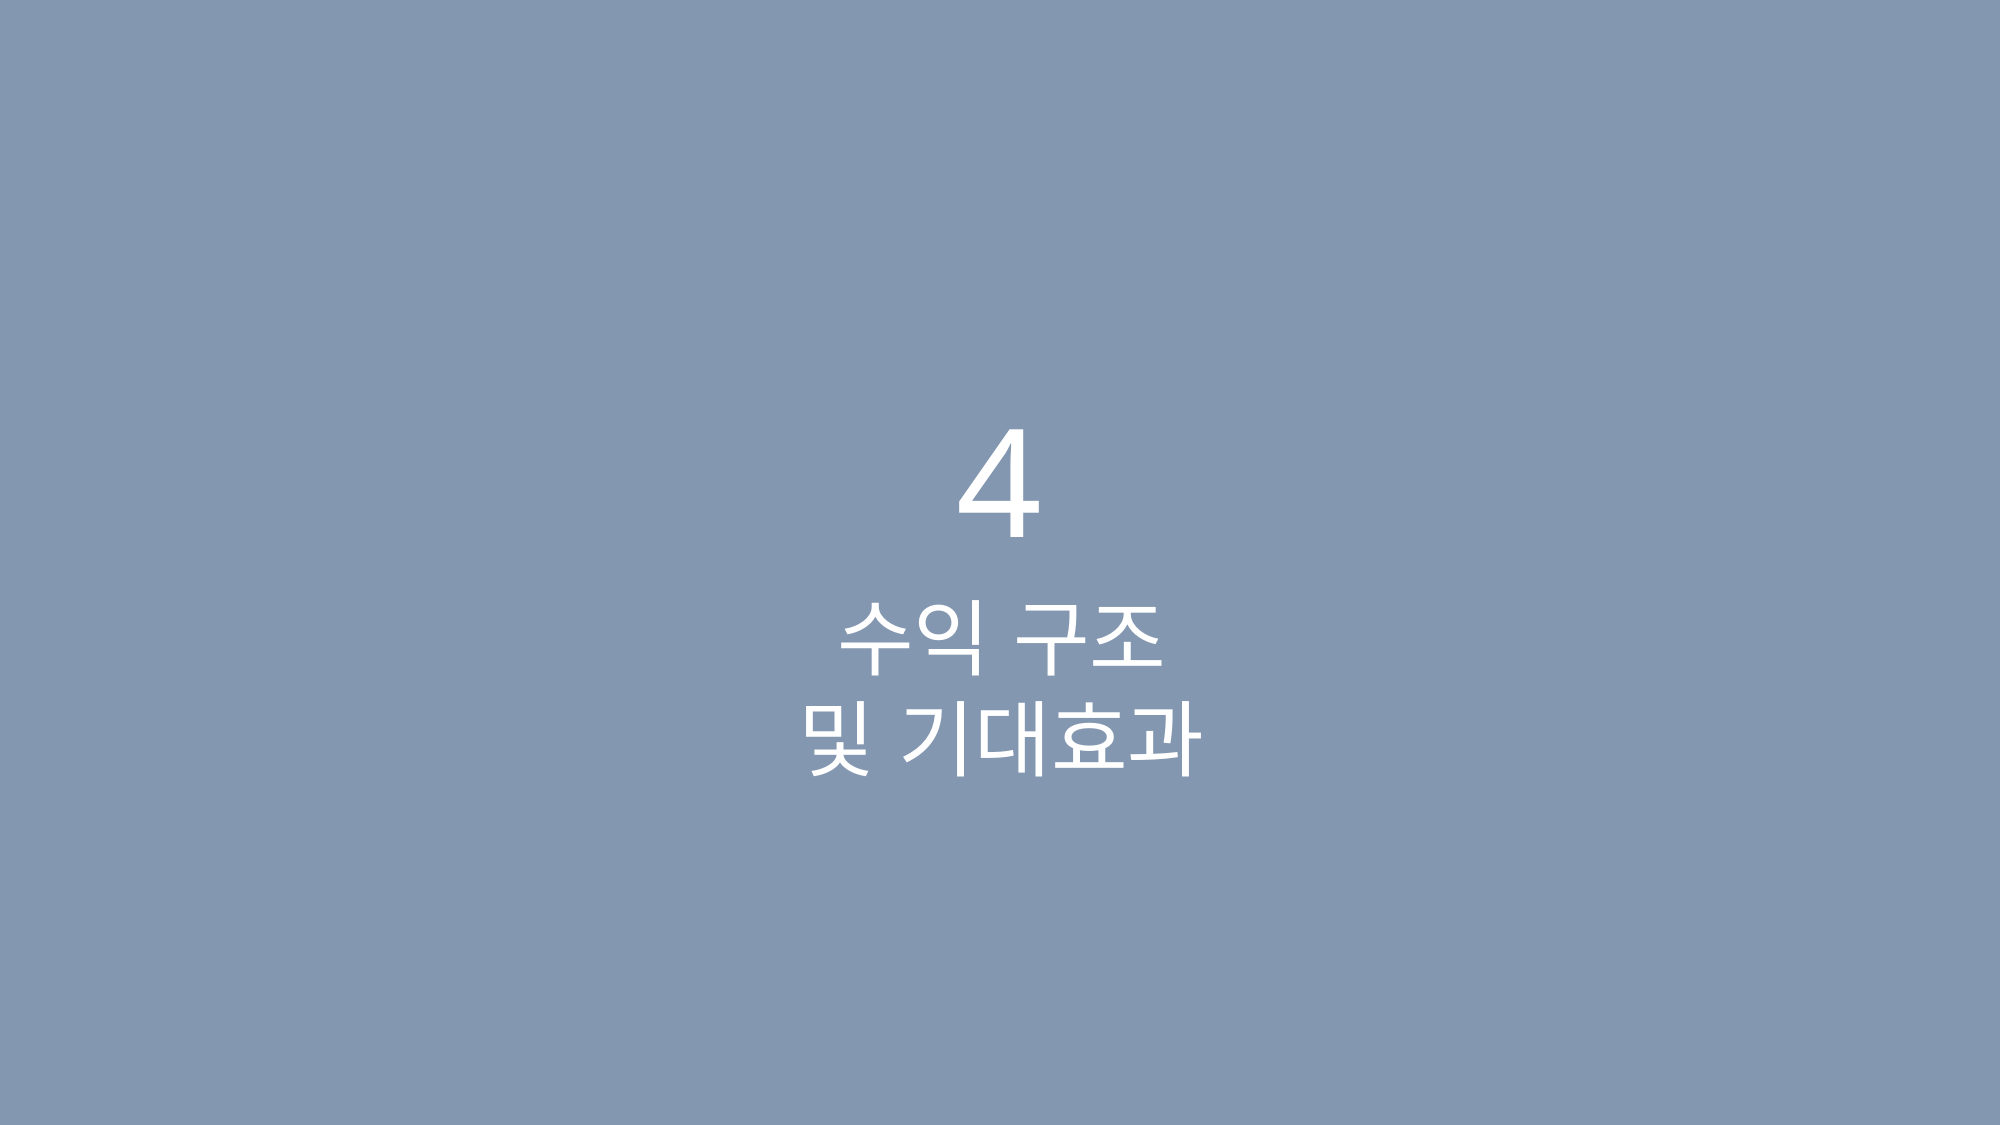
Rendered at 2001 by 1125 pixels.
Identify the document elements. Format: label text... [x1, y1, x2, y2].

text_box 수익 구조 및 기대효과 [783, 579, 1220, 794]
text_box 4 [924, 379, 1075, 575]
